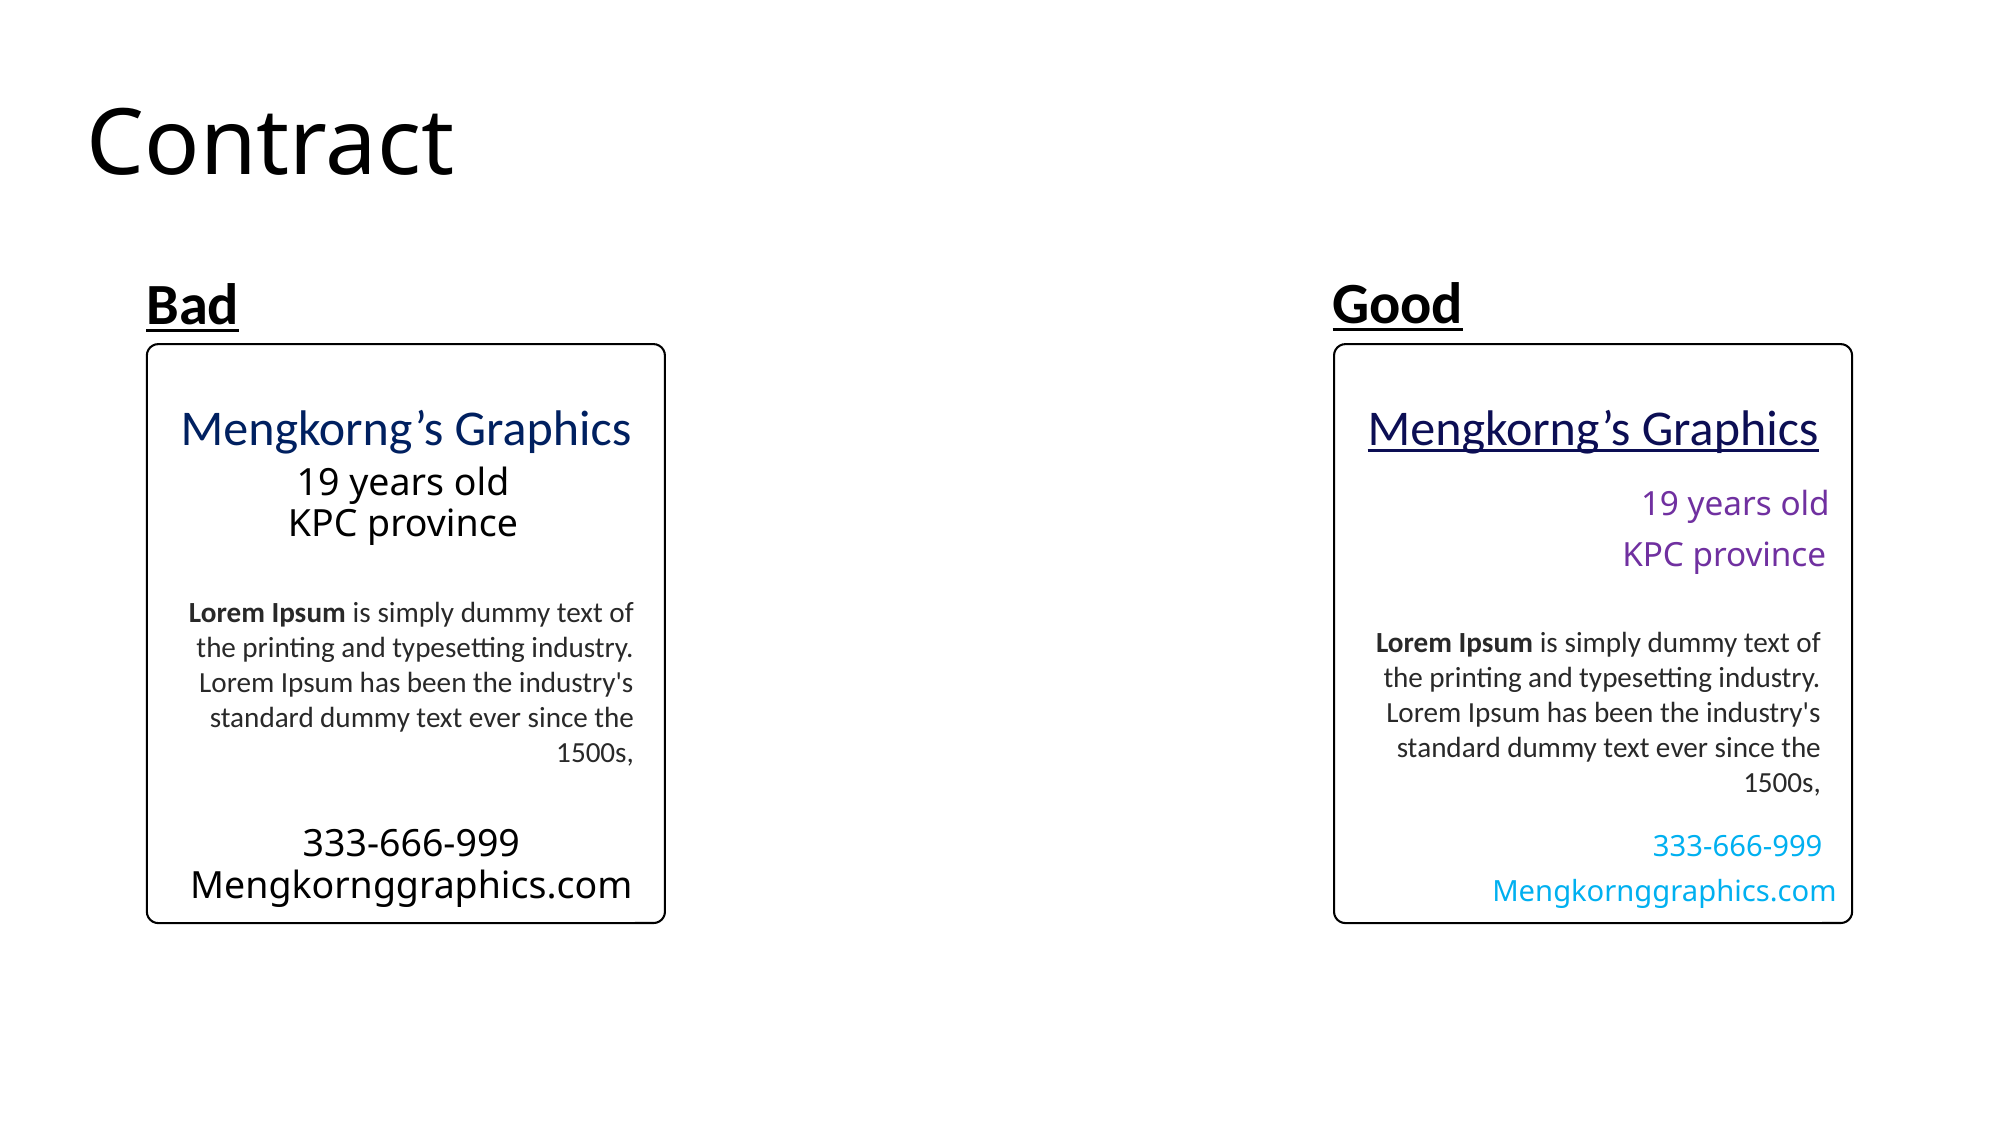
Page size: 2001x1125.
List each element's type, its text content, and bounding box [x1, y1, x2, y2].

text_box Mengkorng’s Graphics [1352, 388, 1834, 464]
text_box Mengkornggraphics.com [175, 853, 648, 914]
text_box Mengkorng’s Graphics [165, 388, 647, 464]
list Bad [131, 279, 257, 345]
text_box [145, 343, 666, 925]
title Contract [71, 36, 625, 254]
text_box Lorem Ipsum is simply dummy text of the printing and typesetting industry. Lorem Ipsum has been the industry's standard dummy text ever since the 1500s, [1360, 615, 1836, 806]
list Good [1317, 276, 1498, 345]
text_box Lorem Ipsum is simply dummy text of the printing and typesetting industry. Lorem Ipsum has been the industry's standard dummy text ever since the 1500s, [139, 586, 649, 776]
text_box [1333, 343, 1854, 925]
text_box Mengkornggraphics.com [1477, 865, 1852, 915]
text_box 19 years old [1626, 474, 1845, 529]
text_box 19 years old [281, 450, 525, 491]
text_box KPC province [273, 491, 534, 552]
text_box KPC province [1607, 525, 1842, 580]
text_box 333-666-999 [1638, 819, 1838, 865]
text_box 333-666-999 [287, 812, 535, 853]
